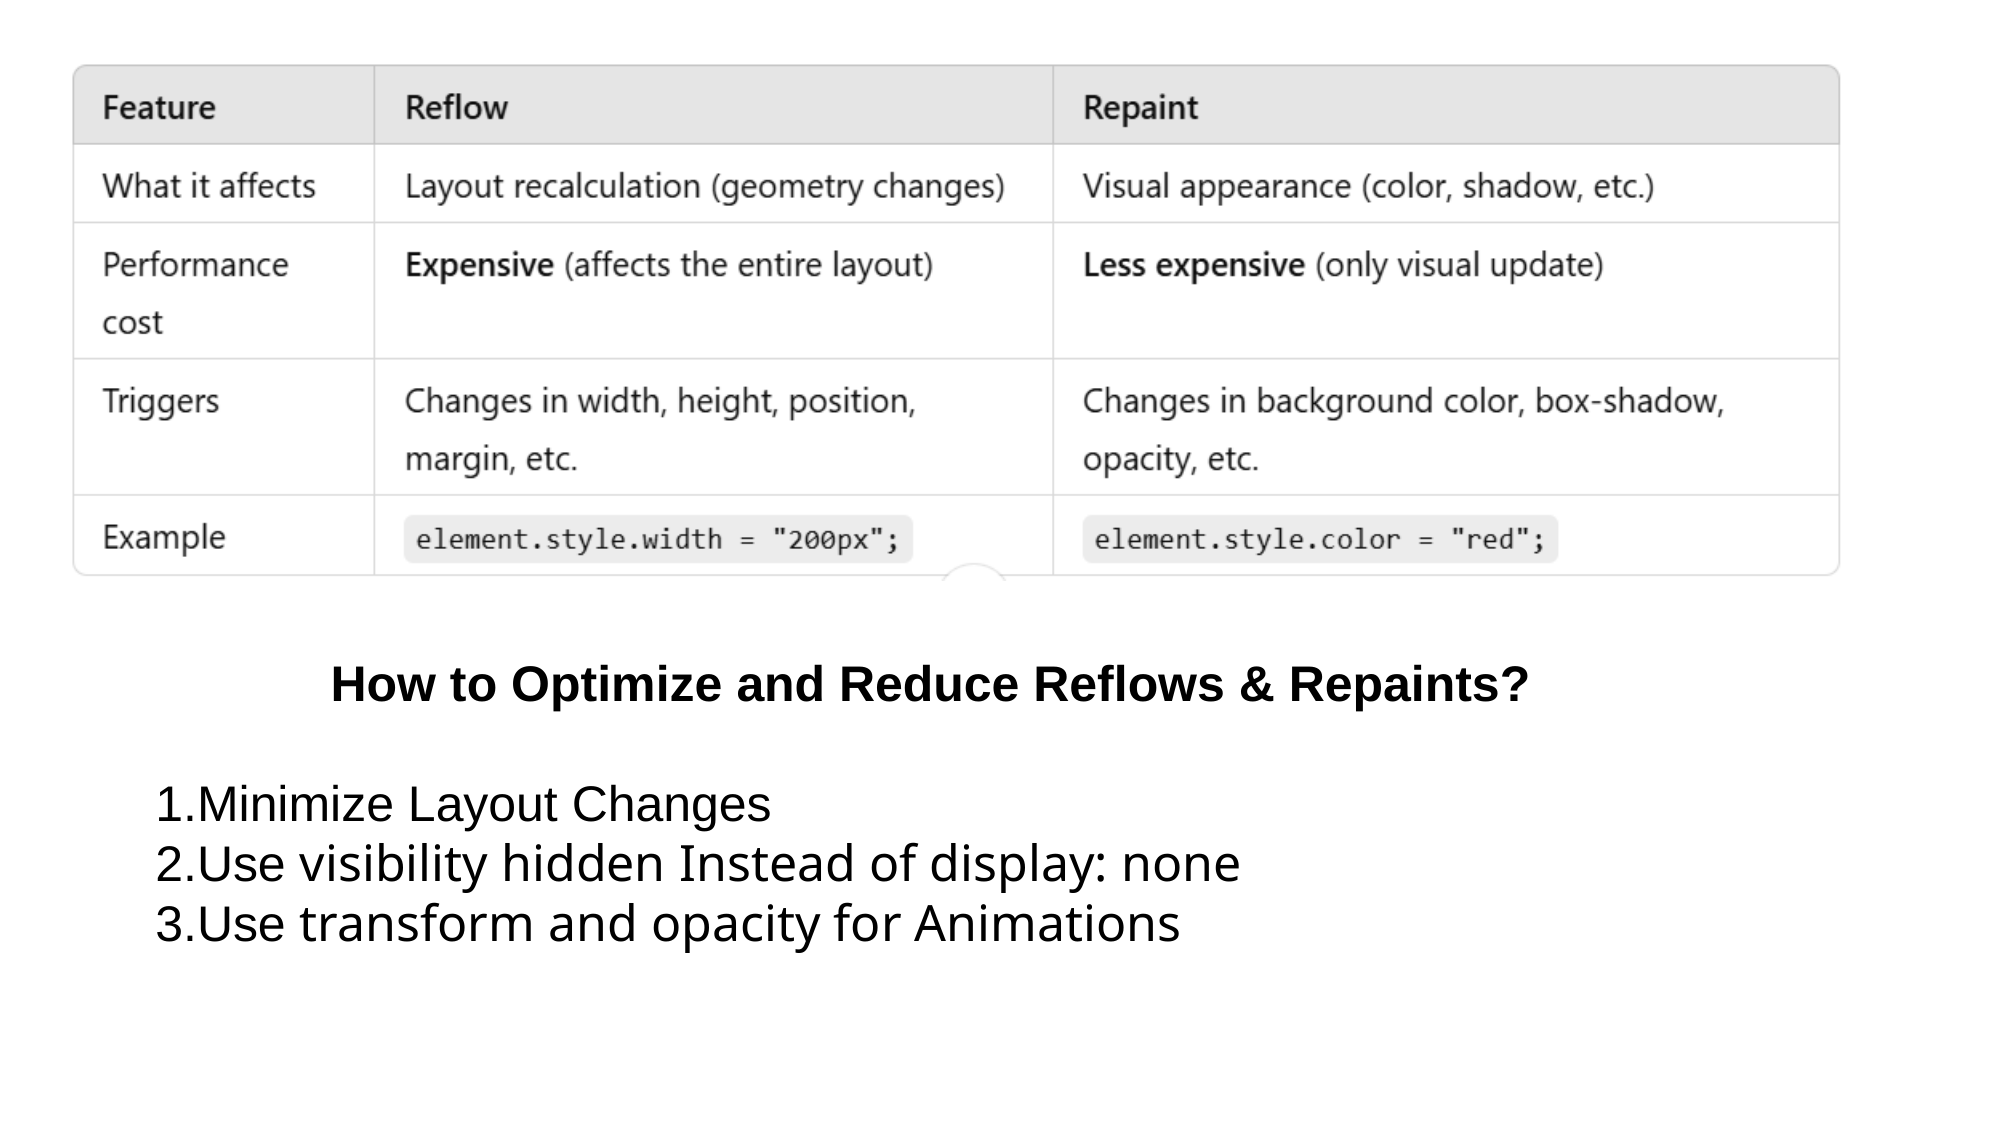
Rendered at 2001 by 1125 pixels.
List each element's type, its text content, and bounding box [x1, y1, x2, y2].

picture [59, 52, 1850, 582]
text_box How to Optimize and Reduce Reflows & Repaints? Minimize Layout Changes Use visibility hidden Instead of display: none Use transform and opacity for Animations [140, 644, 1722, 959]
